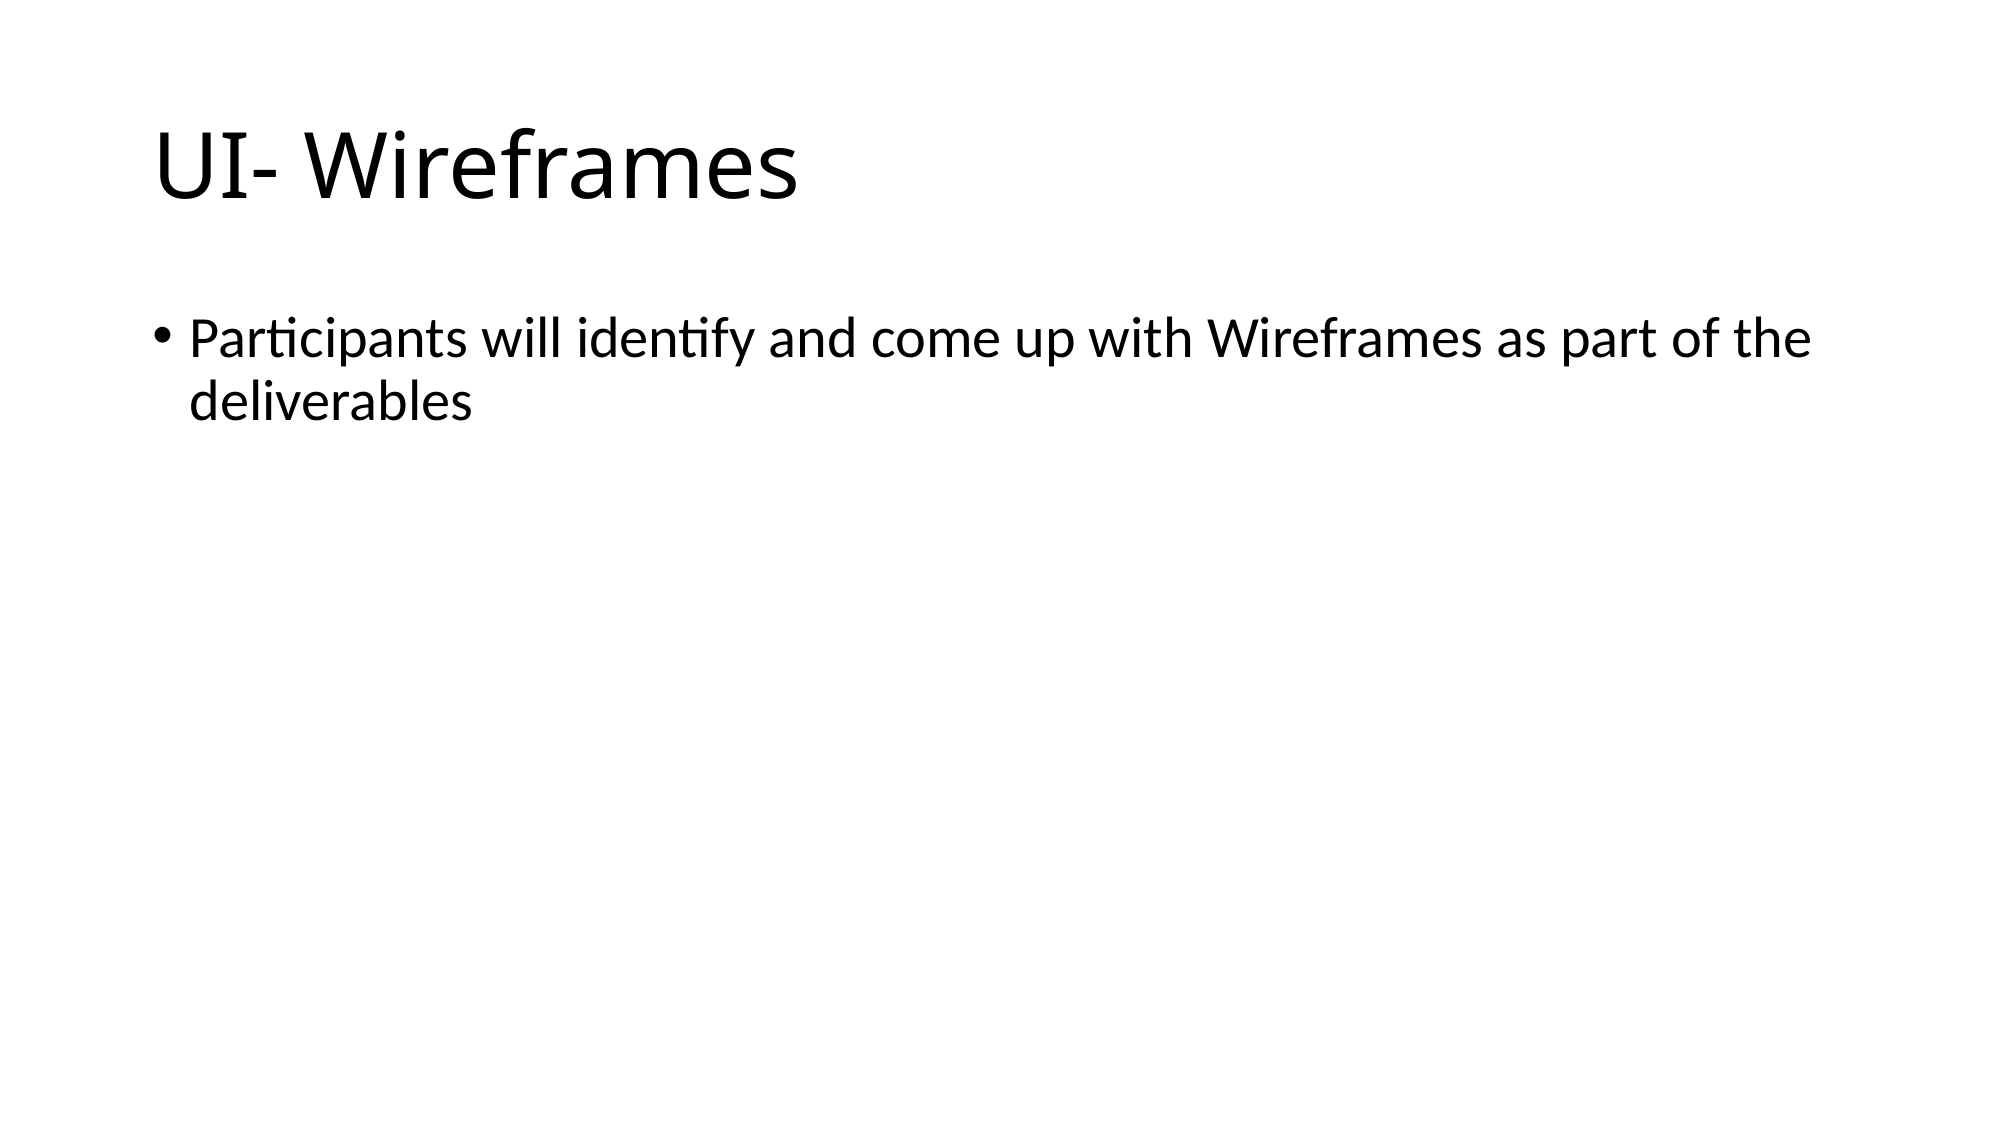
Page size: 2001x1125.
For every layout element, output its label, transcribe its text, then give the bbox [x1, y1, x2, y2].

title UI- Wireframes [137, 59, 1863, 278]
list Participants will identify and come up with Wireframes as part of the deliverables [137, 299, 1863, 1014]
